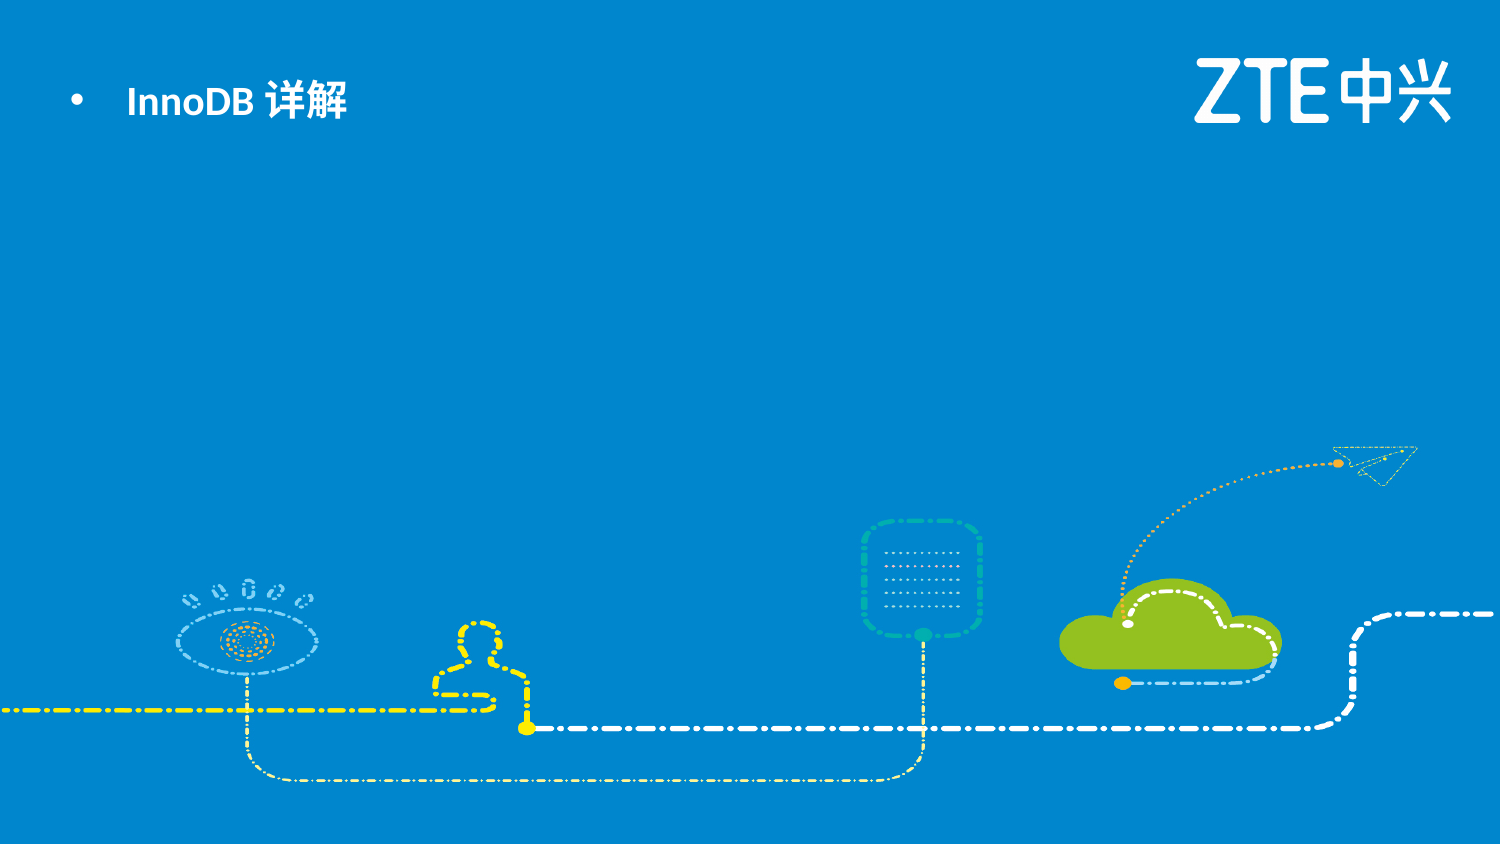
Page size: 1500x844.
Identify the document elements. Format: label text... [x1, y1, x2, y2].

picture [1077, 727, 1098, 731]
picture [569, 727, 587, 731]
picture [1419, 59, 1428, 81]
picture [1401, 99, 1418, 122]
picture [525, 688, 529, 700]
picture [511, 670, 525, 678]
picture [1247, 727, 1266, 731]
picture [1112, 727, 1130, 731]
picture [1043, 727, 1062, 731]
picture [862, 554, 866, 565]
picture [448, 665, 465, 671]
picture [966, 525, 977, 533]
picture [976, 727, 995, 731]
picture [874, 727, 892, 731]
picture [298, 708, 314, 712]
picture [1145, 727, 1164, 731]
picture [450, 708, 467, 712]
picture [328, 708, 345, 712]
picture [1400, 62, 1450, 94]
picture [1342, 702, 1353, 715]
picture [237, 704, 253, 713]
picture [518, 711, 553, 735]
picture [636, 727, 655, 731]
picture [945, 634, 960, 638]
picture [671, 727, 689, 731]
picture [1291, 59, 1328, 122]
picture [293, 618, 302, 624]
picture [879, 520, 893, 525]
picture [1342, 59, 1390, 122]
picture [977, 566, 982, 577]
picture [908, 727, 927, 737]
picture [1180, 727, 1198, 731]
picture [481, 621, 495, 628]
picture [942, 727, 960, 731]
picture [481, 705, 495, 712]
picture [1281, 727, 1300, 731]
picture [23, 709, 39, 713]
picture [473, 693, 489, 697]
picture [978, 543, 982, 555]
picture [915, 629, 931, 647]
picture [1195, 59, 1240, 122]
picture [1060, 579, 1281, 669]
picture [1213, 727, 1232, 731]
picture [433, 677, 438, 688]
picture [862, 532, 869, 542]
picture [1406, 611, 1424, 616]
picture [886, 633, 901, 637]
picture [389, 708, 406, 713]
picture [458, 646, 468, 657]
picture [865, 620, 874, 629]
picture [772, 727, 791, 731]
picture [862, 576, 866, 587]
picture [420, 708, 436, 712]
picture [459, 625, 468, 637]
picture [359, 709, 375, 713]
picture [84, 708, 100, 713]
picture [806, 727, 825, 731]
picture [442, 693, 458, 697]
picture [738, 727, 757, 731]
picture [840, 727, 859, 731]
picture [54, 708, 70, 713]
picture [1244, 59, 1287, 122]
picture [1253, 675, 1264, 680]
picture [1352, 628, 1363, 640]
picture [978, 588, 982, 599]
picture [495, 638, 502, 649]
picture [1441, 612, 1458, 616]
picture [862, 598, 866, 609]
picture [1350, 677, 1356, 691]
picture [602, 727, 621, 731]
picture [1010, 727, 1028, 731]
picture [971, 619, 981, 629]
picture [1350, 650, 1357, 665]
picture [704, 727, 723, 731]
picture [1315, 722, 1333, 729]
picture [1400, 66, 1414, 83]
picture [1373, 613, 1391, 621]
picture [1330, 460, 1343, 467]
picture [488, 657, 499, 667]
picture [1430, 99, 1449, 121]
picture [1474, 612, 1493, 616]
title InnoDB详解 [55, 66, 1106, 140]
picture [1114, 676, 1143, 689]
